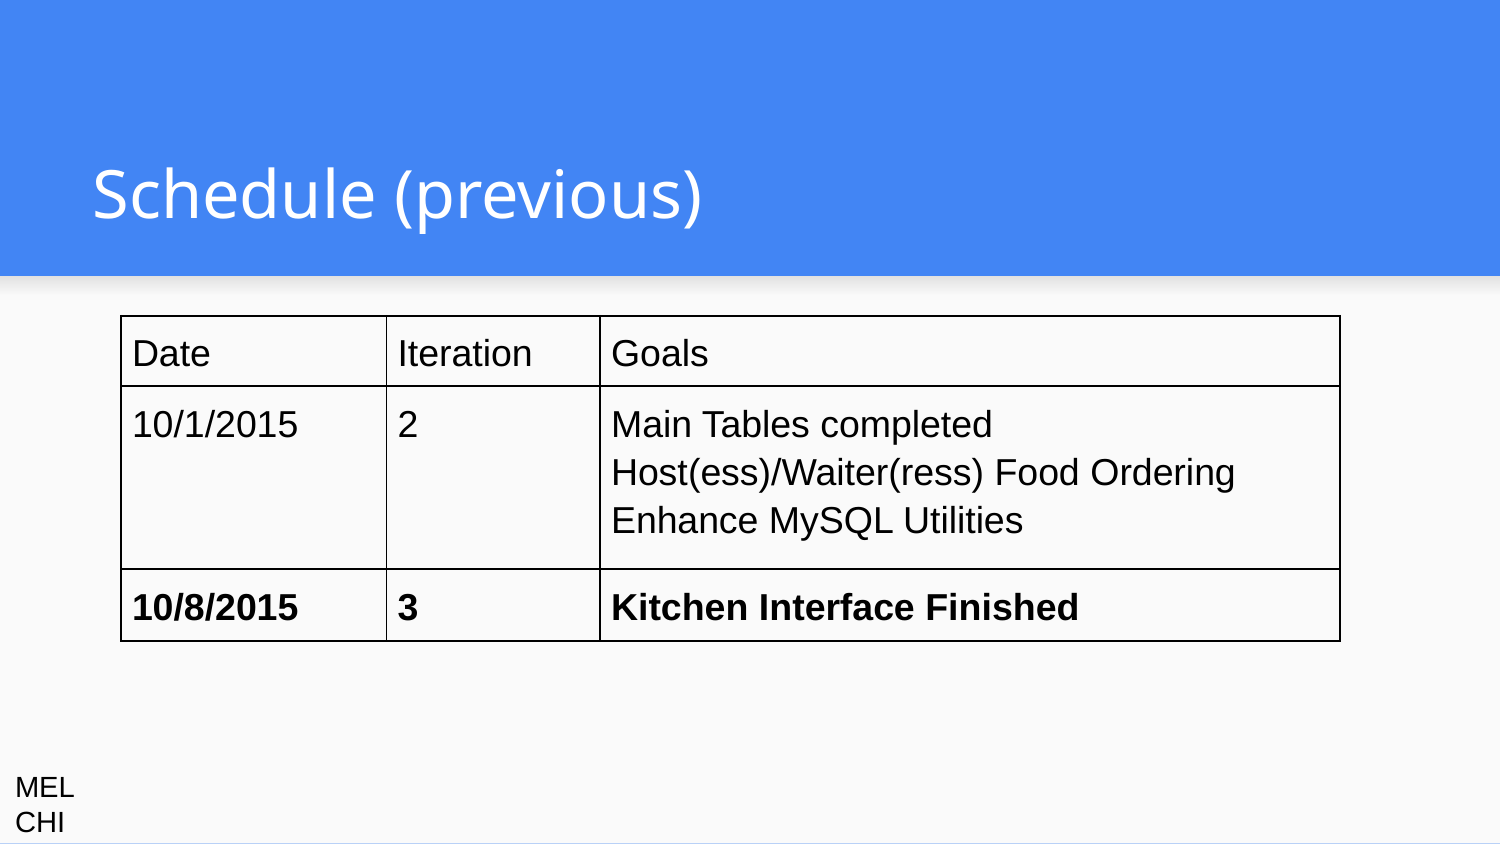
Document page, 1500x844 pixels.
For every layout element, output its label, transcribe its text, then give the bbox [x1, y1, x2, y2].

table_cell 10/8/2015 [122, 570, 386, 640]
table_header Date [122, 317, 386, 385]
table_cell 10/1/2015 [122, 387, 386, 568]
table_cell 3 [387, 570, 599, 640]
table_cell Kitchen Interface Finished [601, 570, 1339, 640]
table_cell Main Tables completed Host(ess)/Waiter(ress) Food Ordering Enhance MySQL Utilities [601, 387, 1339, 568]
table_cell 2 [387, 387, 599, 568]
table_header Iteration [387, 317, 599, 385]
table_header Goals [601, 317, 1339, 385]
text_box MEL CHI [0, 753, 99, 836]
title Schedule (previous) [77, 121, 1427, 248]
